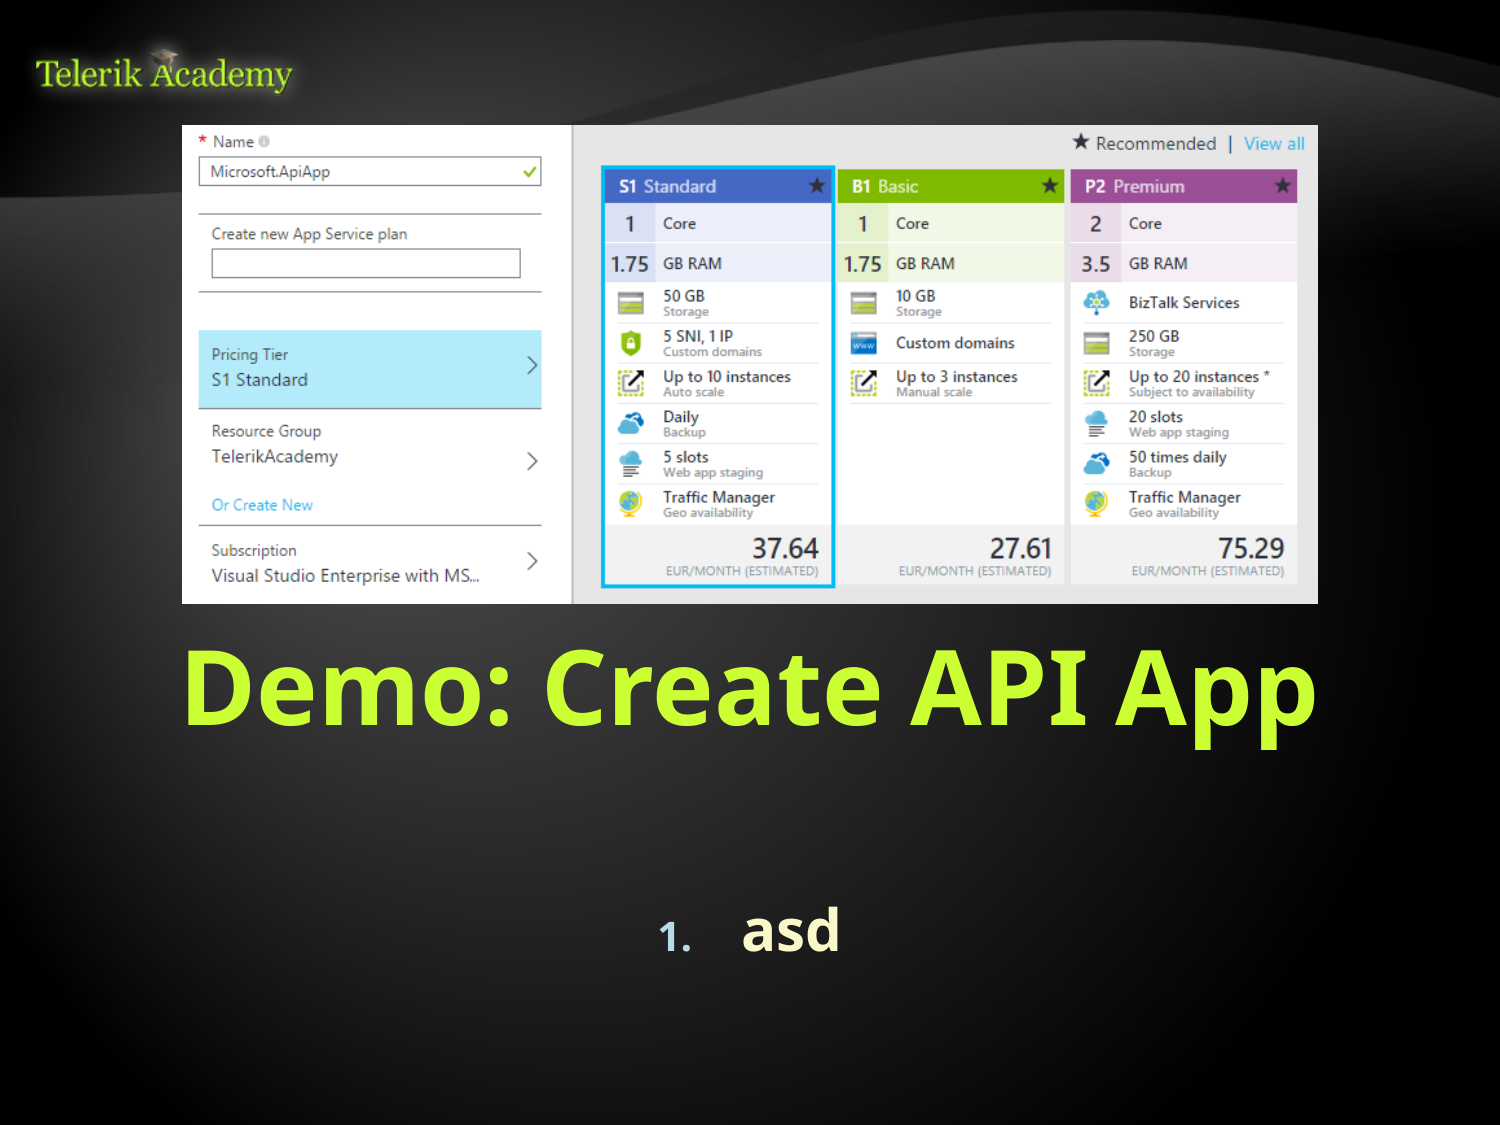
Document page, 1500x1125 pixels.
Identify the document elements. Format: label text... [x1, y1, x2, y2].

picture [0, 0, 1500, 1125]
title Demo: Create API App [99, 575, 1400, 800]
subtitle asd [99, 806, 1400, 1050]
